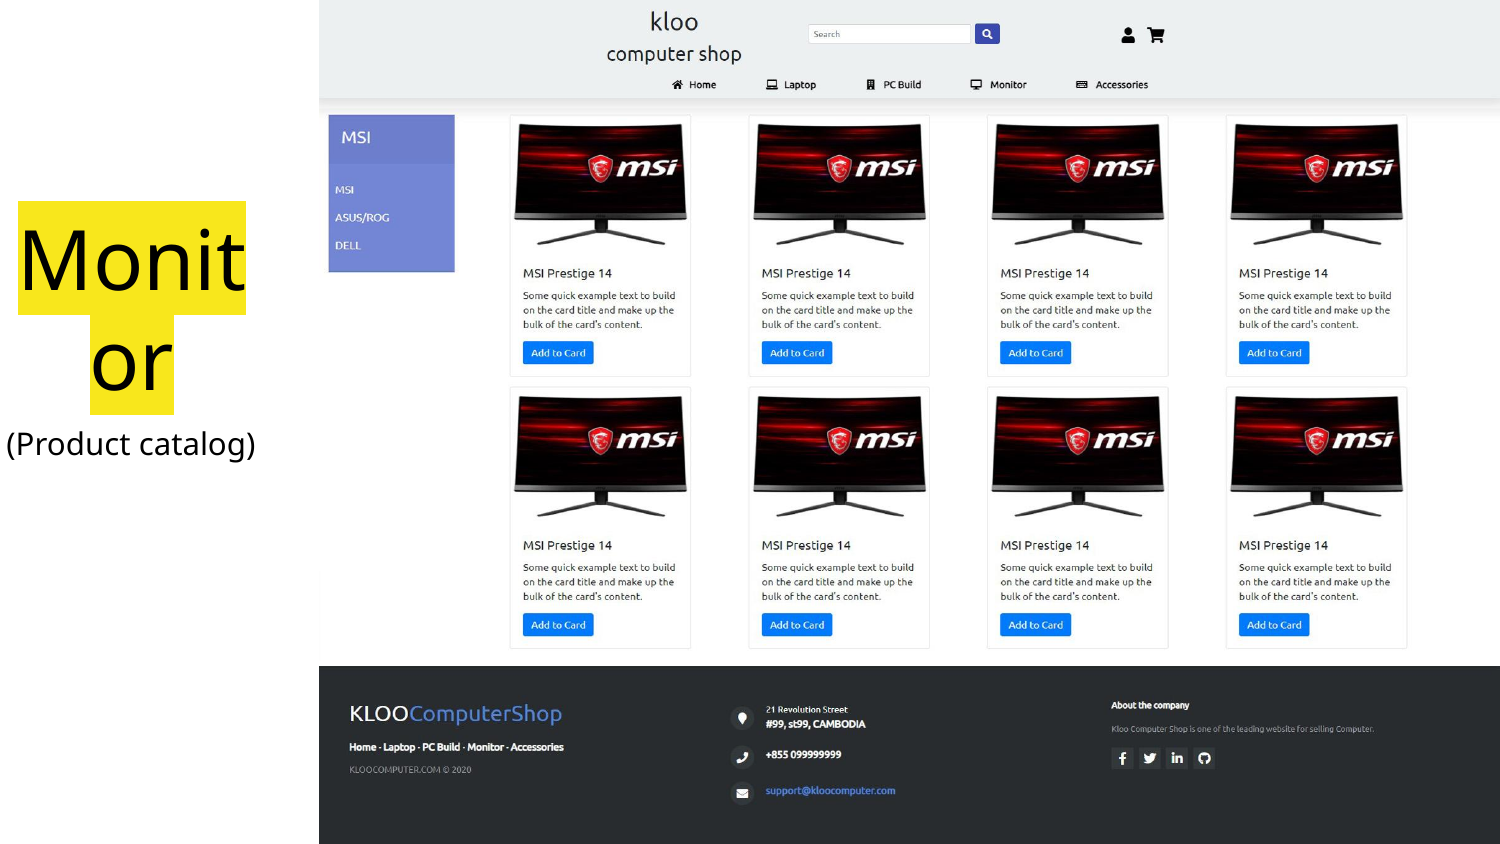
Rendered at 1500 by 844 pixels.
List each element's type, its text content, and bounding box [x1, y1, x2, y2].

subtitle (Product catalog) [0, 409, 308, 493]
title Monitor [0, 128, 265, 409]
picture [319, 0, 1500, 844]
